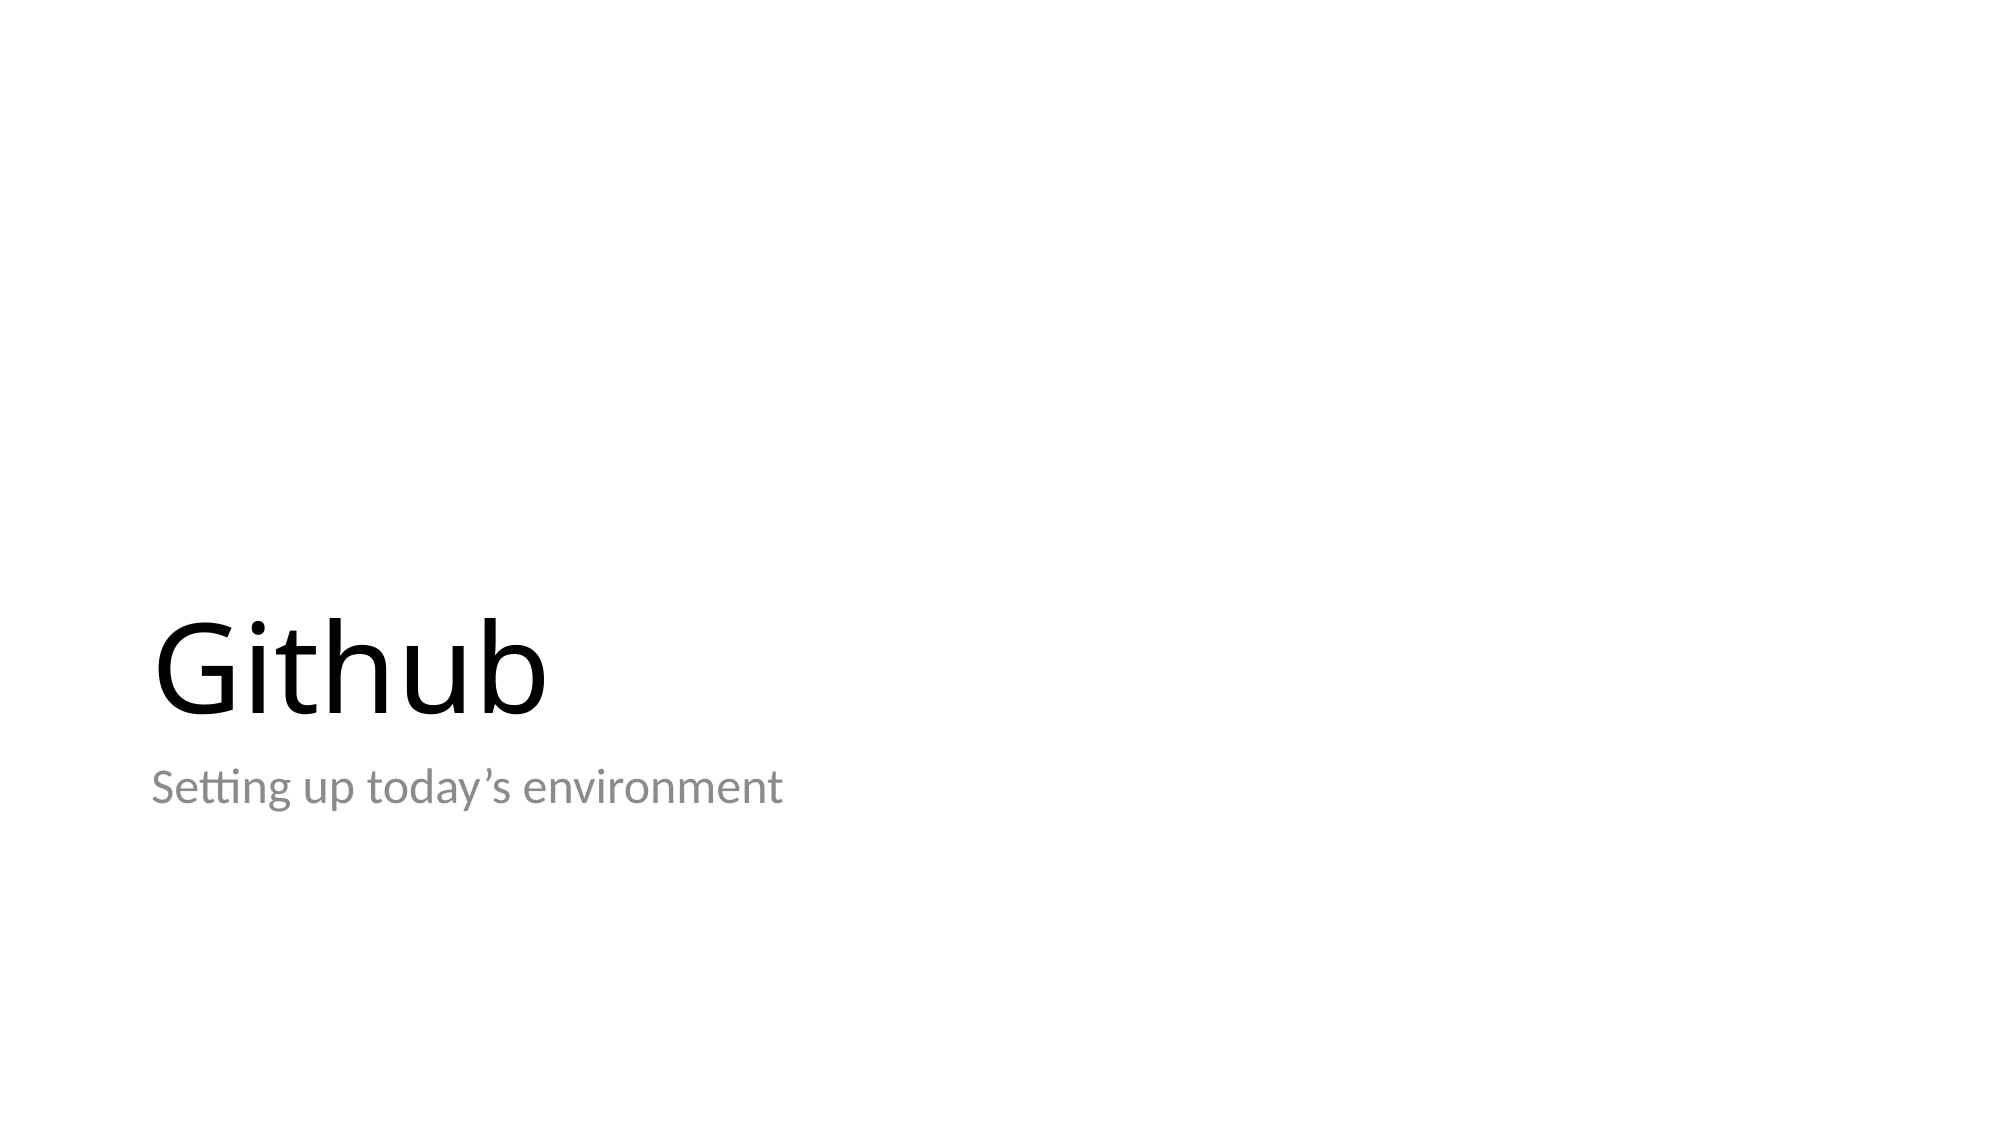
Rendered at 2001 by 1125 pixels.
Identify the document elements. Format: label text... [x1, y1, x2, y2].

list Setting up today’s environment [136, 752, 1862, 999]
title Github [136, 280, 1862, 749]
